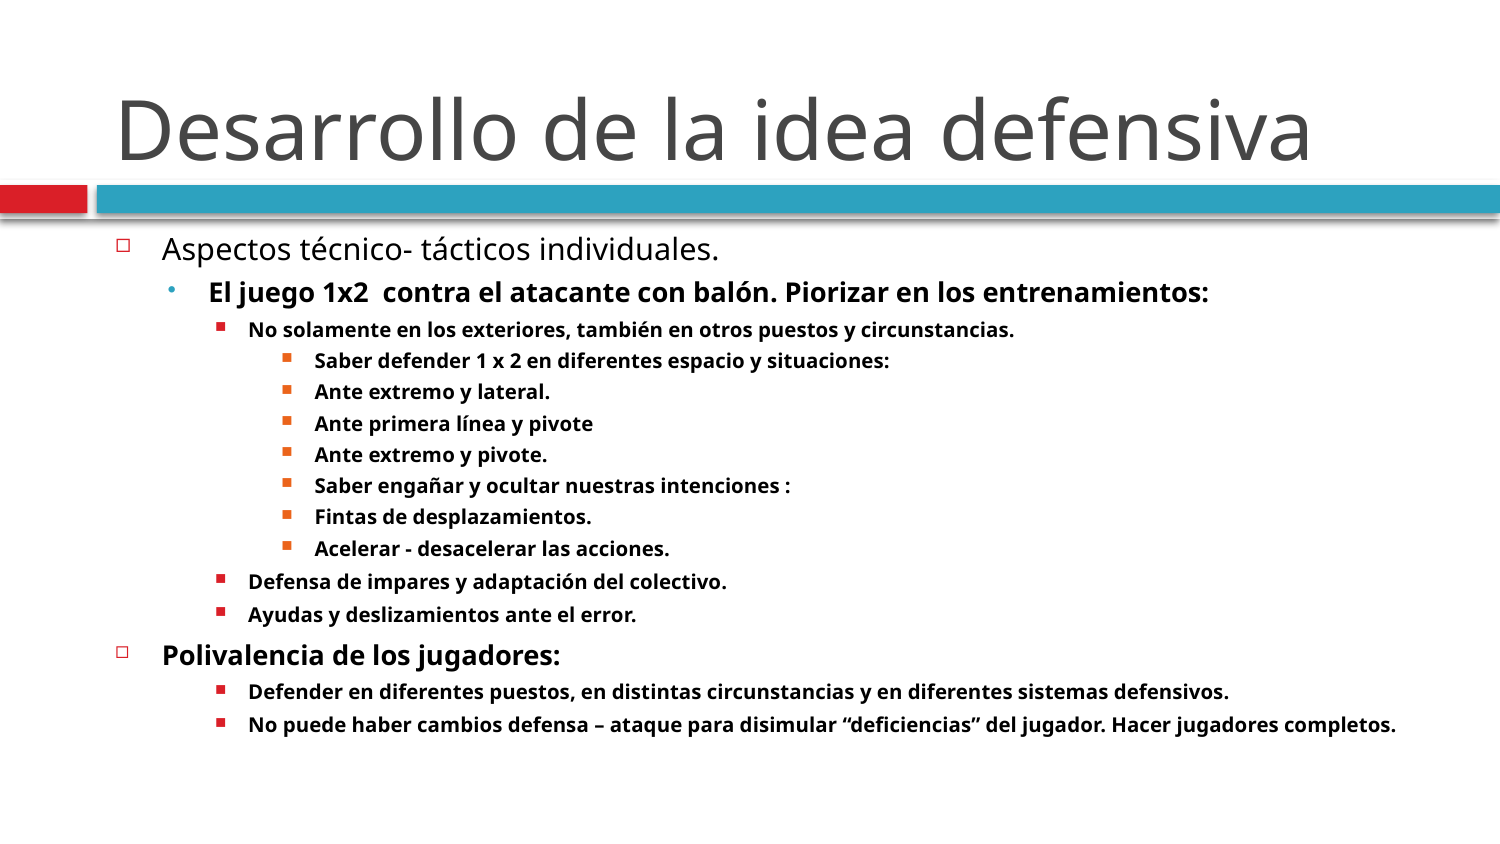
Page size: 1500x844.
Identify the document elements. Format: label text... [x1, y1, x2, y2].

list Aspectos técnico- tácticos individuales. El juego 1x2 contra el atacante con balón. Piorizar en los entrenamientos: No solamente en los exteriores, también en otros puestos y circunstancias. Saber defender 1 x 2 en diferentes espacio y situaciones: Ante extremo y lateral. Ante primera línea y pivote Ante extremo y pivote. Saber engañar y ocultar nuestras intenciones : Fintas de desplazamientos. Acelerar - desacelerar las acciones. Defensa de impares y adaptación del colectivo. Ayudas y deslizamientos ante el error. Polivalencia de los jugadores: Defender en diferentes puestos, en distintas circunstancias y en diferentes sistemas defensivos. No puede haber cambios defensa – ataque para disimular “deficiencias” del jugador. Hacer jugadores completos. [100, 221, 1438, 754]
title Desarrollo de la idea defensiva [99, 19, 1438, 185]
